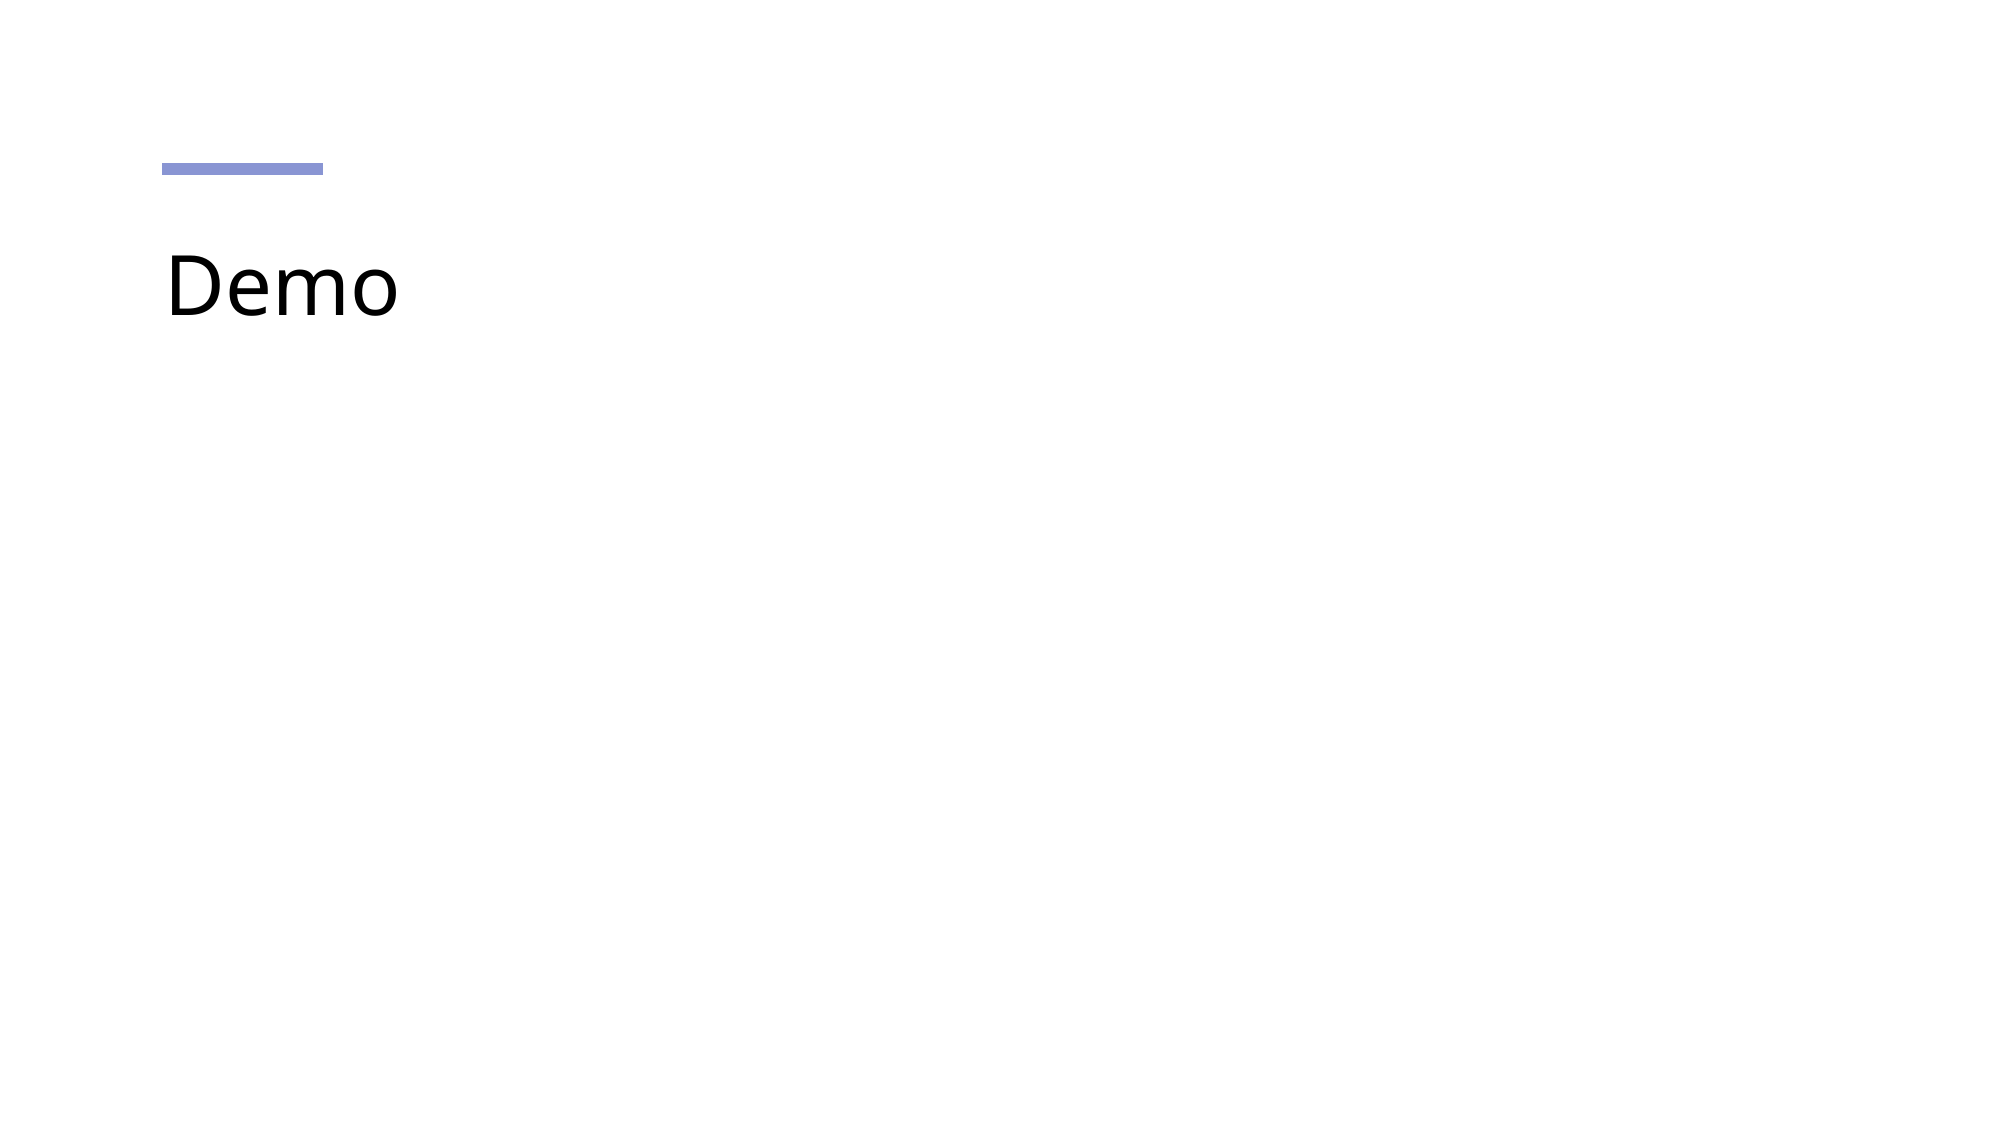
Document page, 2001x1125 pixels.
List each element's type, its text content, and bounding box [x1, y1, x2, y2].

title Demo [149, 224, 1124, 668]
